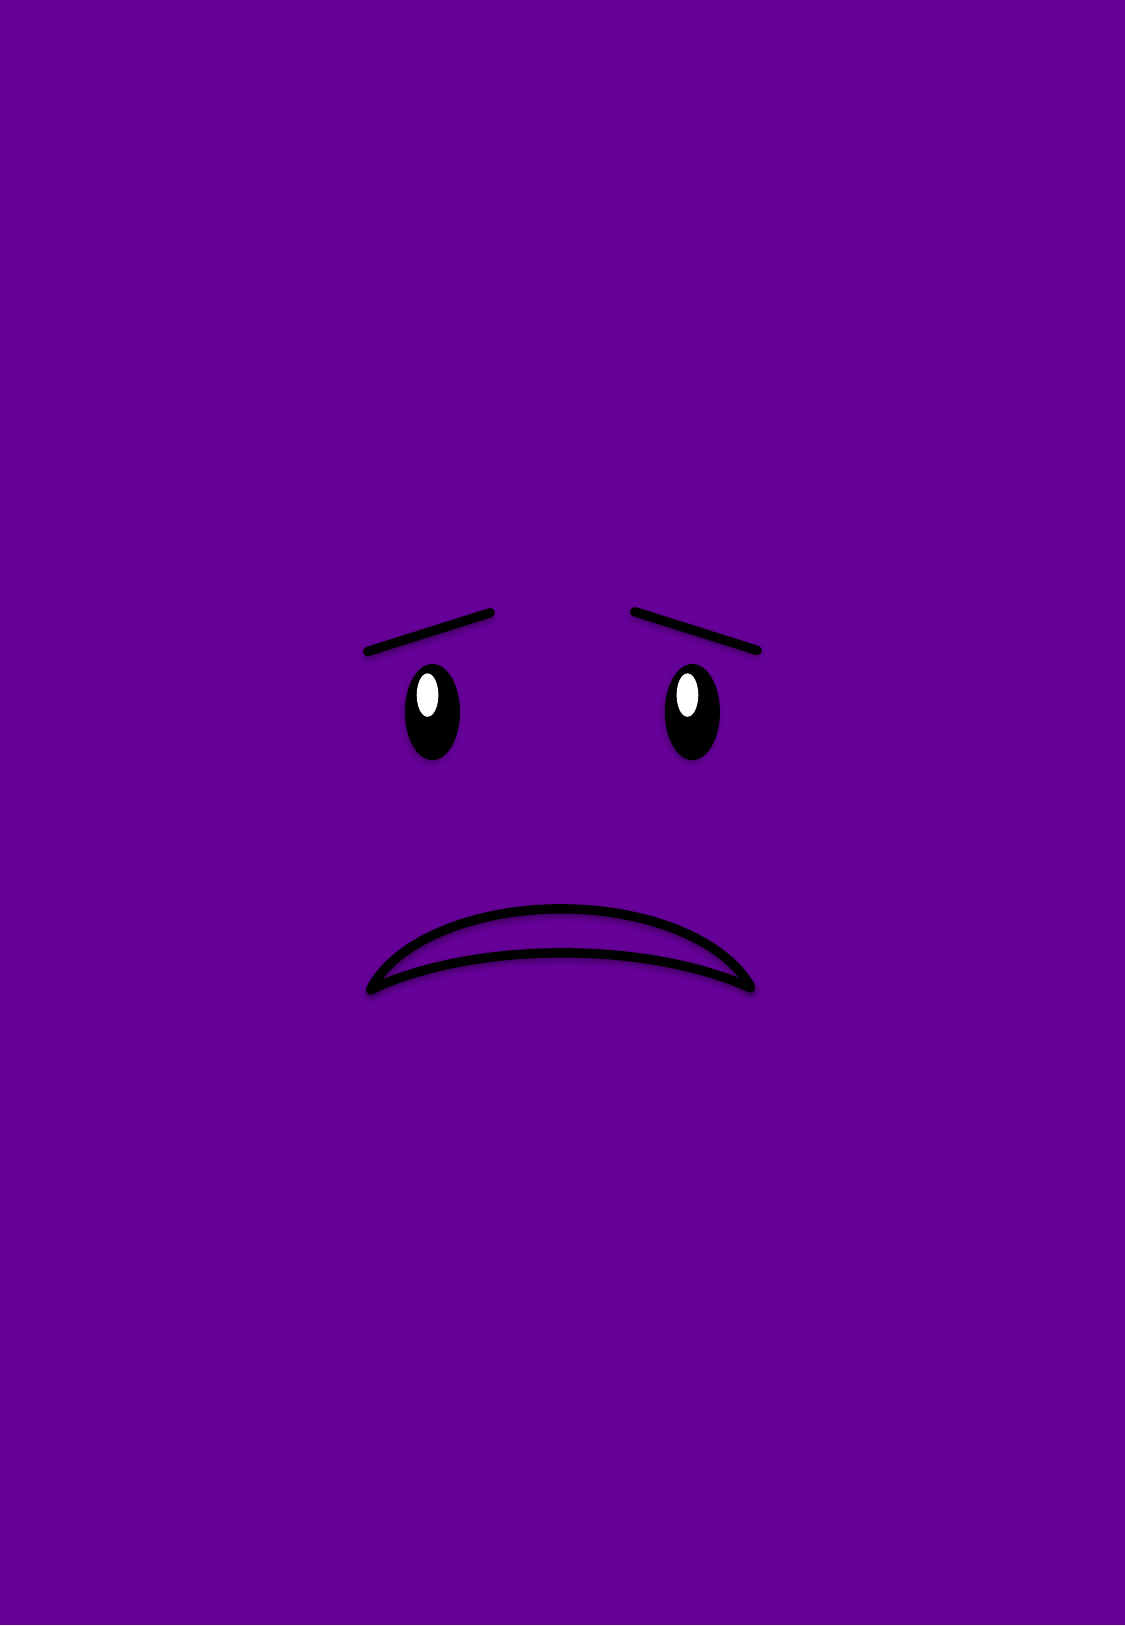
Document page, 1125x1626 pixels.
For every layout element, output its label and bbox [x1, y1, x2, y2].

text_box [404, 663, 721, 761]
text_box [304, 908, 821, 1176]
text_box [367, 611, 758, 652]
